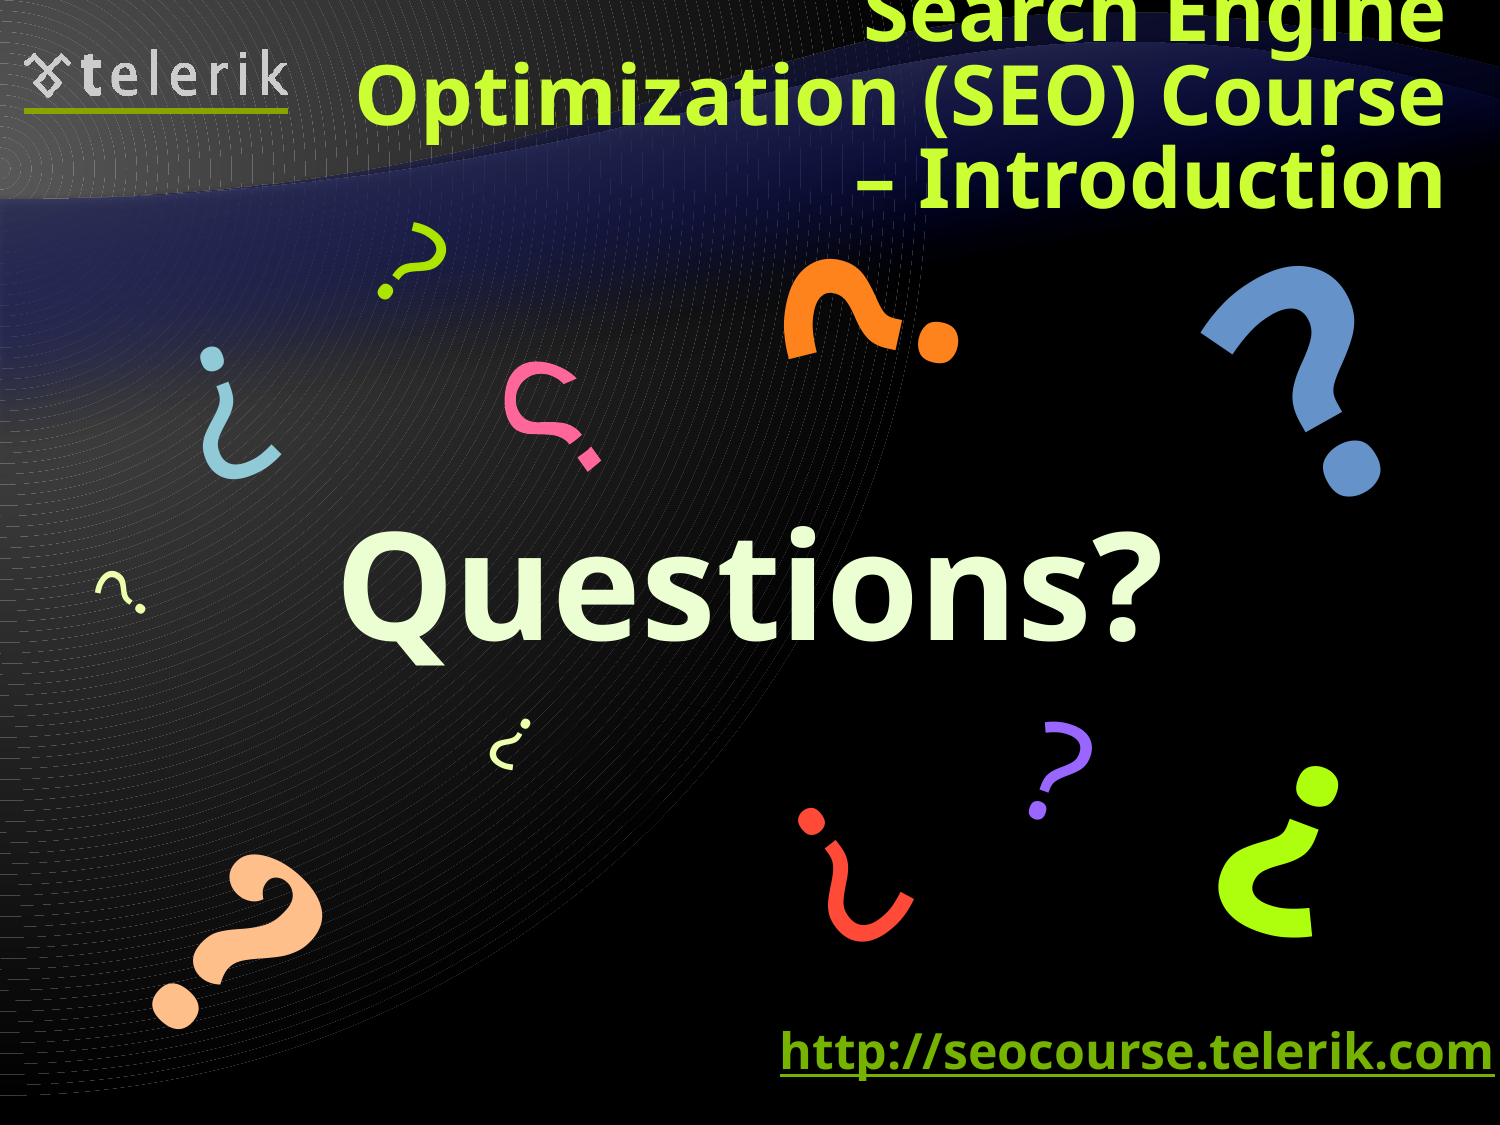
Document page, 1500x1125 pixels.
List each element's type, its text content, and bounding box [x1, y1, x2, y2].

text_box ? [700, 218, 1026, 421]
text_box ? [427, 667, 564, 806]
list Questions? [286, 480, 1213, 681]
picture [24, 49, 288, 114]
text_box ? [733, 745, 973, 1012]
text_box ? [987, 668, 1125, 866]
text_box ? [1129, 162, 1464, 592]
text_box http://seocourse.telerik.com [765, 1012, 1500, 1096]
title Search Engine Optimization (SEO) Course – Introduction [300, 24, 1463, 175]
text_box ? [59, 467, 230, 648]
text_box ? [1150, 687, 1403, 1012]
text_box ? [66, 745, 412, 1114]
text_box ? [335, 177, 506, 359]
text_box ? [92, 292, 322, 555]
